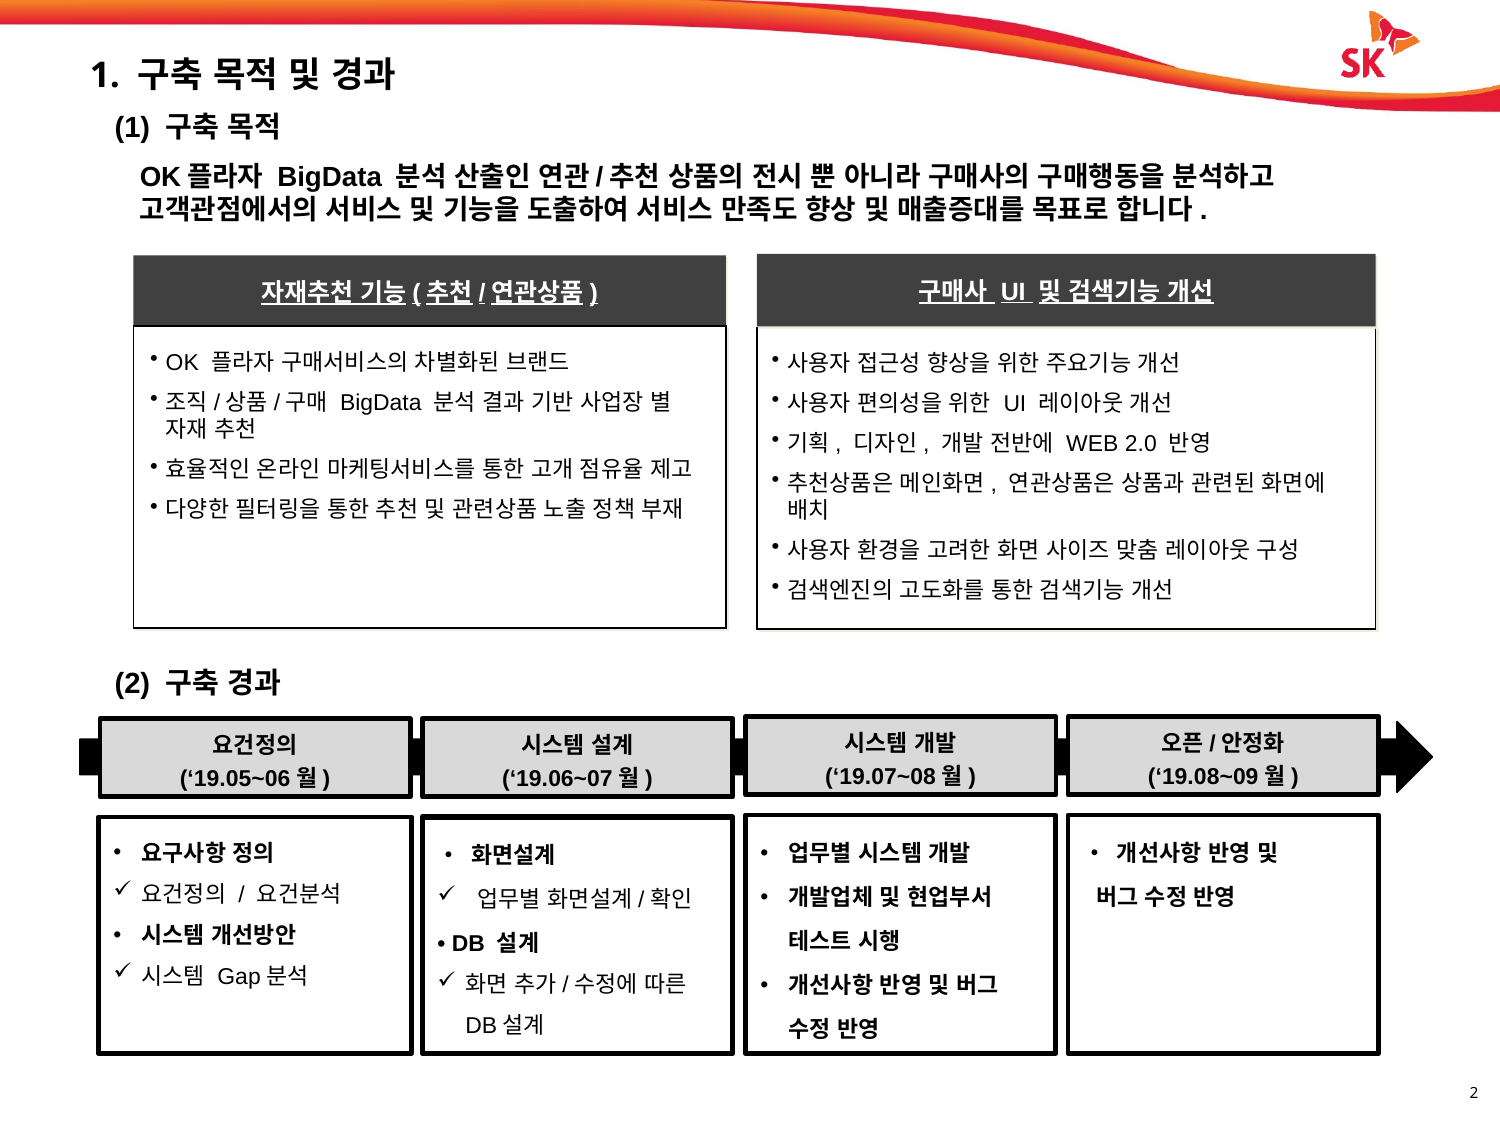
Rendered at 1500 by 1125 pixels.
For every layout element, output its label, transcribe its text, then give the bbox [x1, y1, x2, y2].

picture [0, 0, 1500, 764]
text_box [411, 739, 422, 775]
text_box 업무별 시스템 개발 개발업체 및 현업부서 테스트 시행 개선사항 반영 및 버그 수정 반영 [745, 814, 1056, 1054]
text_box [79, 739, 99, 775]
text_box 사용자 접근성 향상을 위한 주요기능 개선 사용자 편의성을 위한 UI 레이아웃 개선 기획, 디자인, 개발 전반에 WEB 2.0 반영 추천상품은 메인화면, 연관상품은 상품과 관련된 화면에 배치 사용자 환경을 고려한 화면 사이즈 맞춤 레이아웃 구성 검색엔진의 고도화를 통한 검색기능 개선 [756, 340, 1367, 611]
text_box (1) 구축 목적 [99, 101, 1450, 159]
text_box 구매사 UI 및 검색기능 개선 [756, 253, 1376, 327]
text_box • 화면설계 업무별 화면설계/확인 • DB 설계 화면 추가/수정에 따른 DB설계 [422, 816, 733, 1054]
text_box • 개선사항 반영 및 버그 수정 반영 [1068, 814, 1379, 1054]
text_box 요구사항 정의 요건정의 / 요건분석 시스템 개선방안 시스템 Gap분석 [98, 816, 412, 1054]
text_box 오픈/안정화 (‘19.08~09월) [1068, 716, 1379, 795]
title 1. 구축 목적 및 경과 [75, 45, 1425, 102]
text_box 시스템 설계 (‘19.06~07월) [422, 718, 733, 797]
text_box [733, 739, 745, 775]
text_box (2) 구축 경과 [99, 656, 1450, 714]
text_box 시스템 개발 (‘19.07~08월) [745, 716, 1056, 795]
text_box 자재추천 기능(추천/연관상품) [133, 255, 726, 326]
text_box [1056, 739, 1068, 775]
text_box 요건정의 (‘19.05~06월) [99, 718, 411, 797]
text_box [133, 326, 726, 628]
text_box [756, 327, 1376, 629]
text_box [1379, 721, 1433, 793]
text_box OK 플라자 구매서비스의 차별화된 브랜드 조직/상품/구매 BigData 분석 결과 기반 사업장 별 자재 추천 효율적인 온라인 마케팅서비스를 통한 고개 점유율 제고 다양한 필터링을 통한 추천 및 관련상품 노출 정책 부재 [135, 339, 721, 530]
text_box OK플라자 BigData 분석 산출인 연관/추천 상품의 전시 뿐 아니라 구매사의 구매행동을 분석하고 고객관점에서의 서비스 및 기능을 도출하여 서비스 만족도 향상 및 매출증대를 목표로 합니다. [125, 151, 1425, 256]
